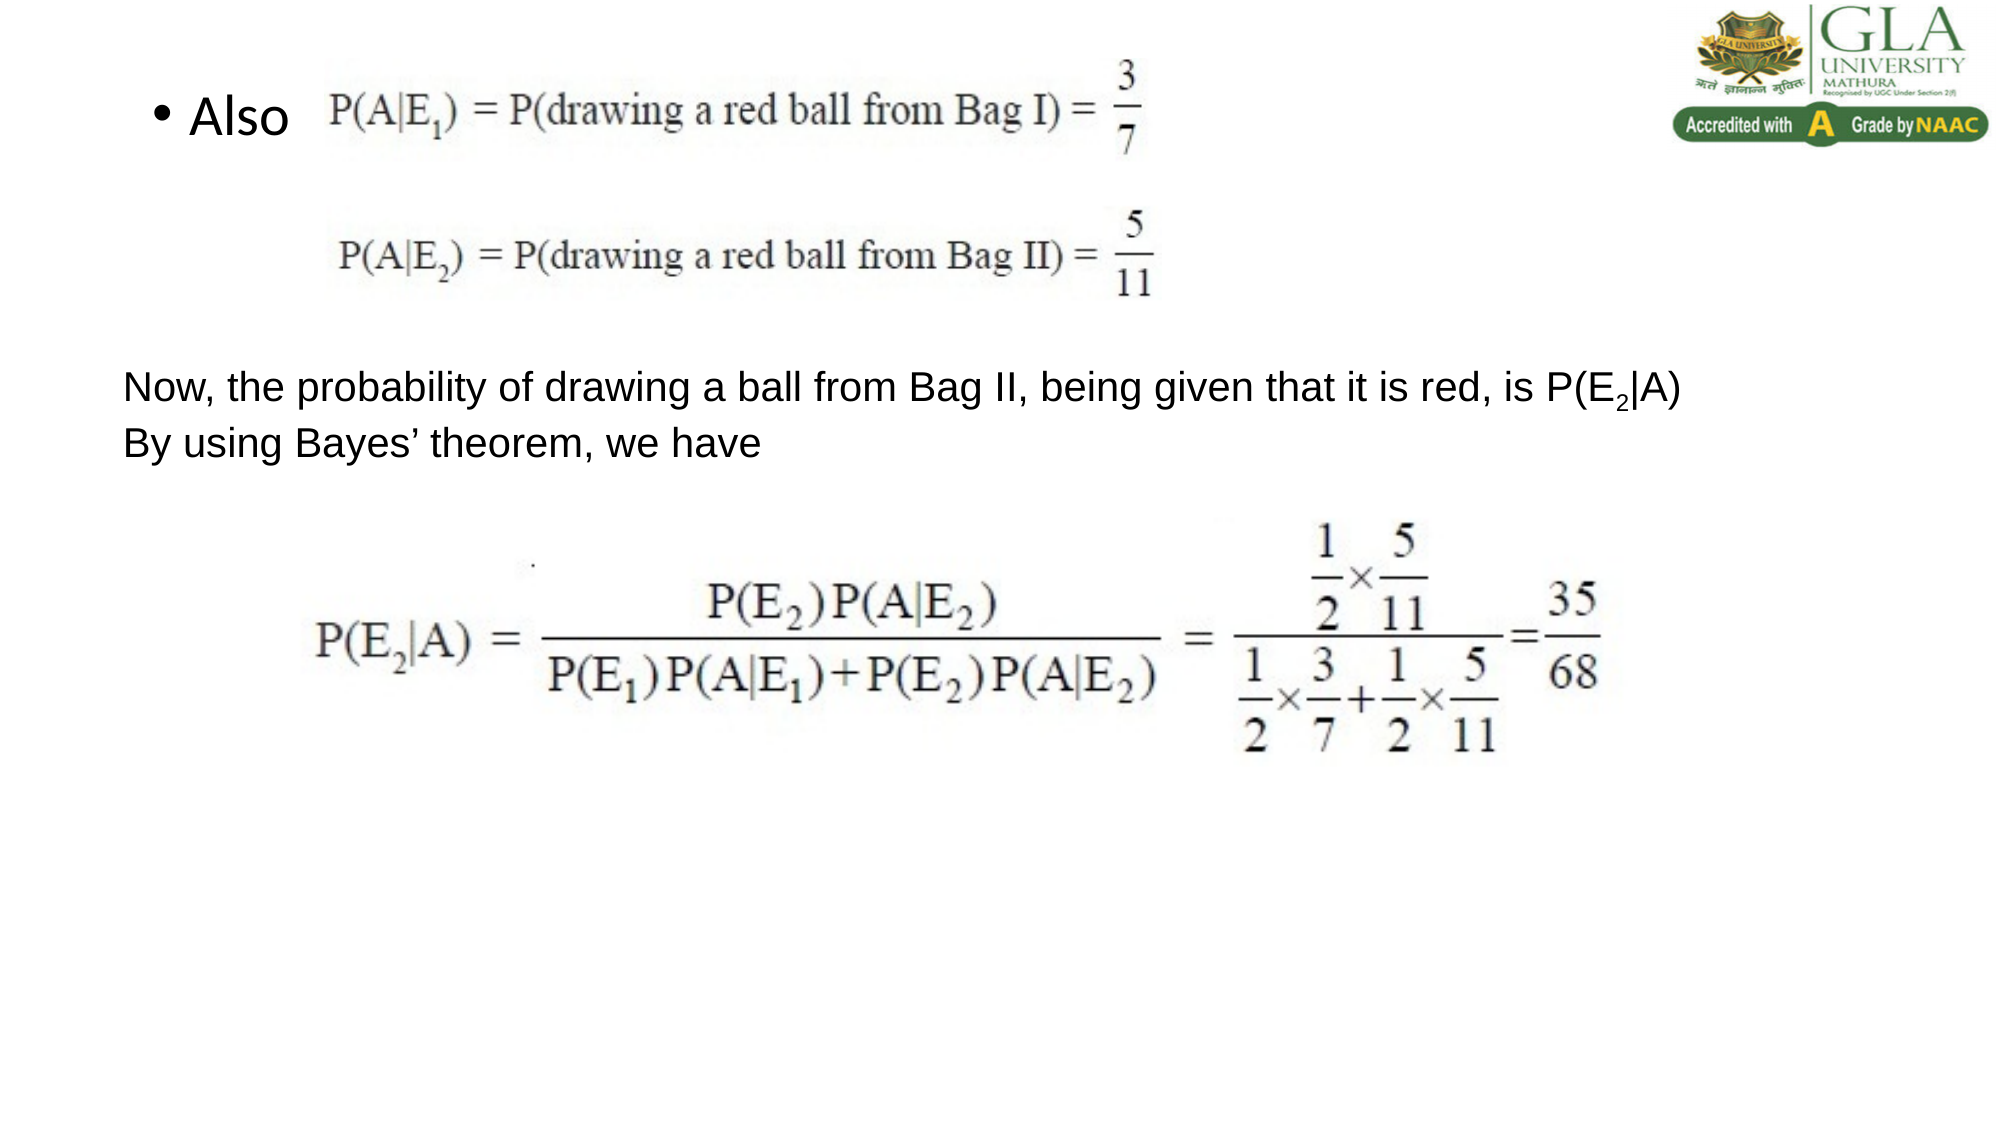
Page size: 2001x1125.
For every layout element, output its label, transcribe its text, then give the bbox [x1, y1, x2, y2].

text_box Now, the probability of drawing a ball from Bag II, being given that it is red, is P(E2|A) By using Bayes’ theorem, we have [108, 352, 1757, 474]
picture [297, 514, 1628, 780]
picture [323, 199, 1162, 306]
picture [323, 58, 1154, 181]
list Also [137, 77, 1863, 1017]
picture [1667, 4, 1996, 150]
